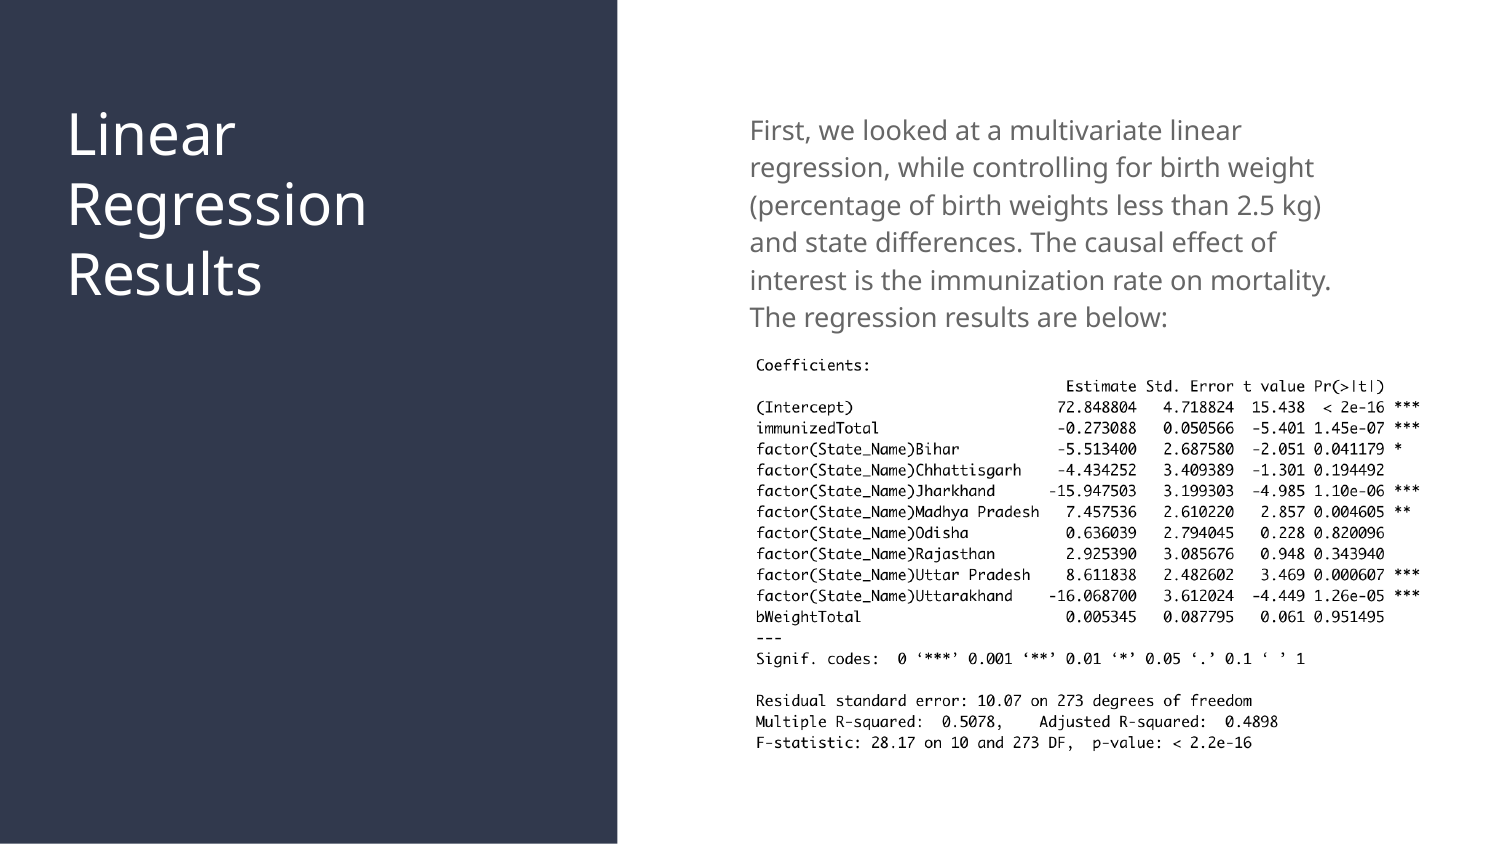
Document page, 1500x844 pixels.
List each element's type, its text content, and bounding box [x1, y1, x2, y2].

list First, we looked at a multivariate linear regression, while controlling for birth weight (percentage of birth weights less than 2.5 kg) and state differences. The causal effect of interest is the immunization rate on mortality. The regression results are below: [734, 93, 1389, 471]
title Linear Regression Results [51, 82, 565, 383]
picture [749, 348, 1435, 755]
